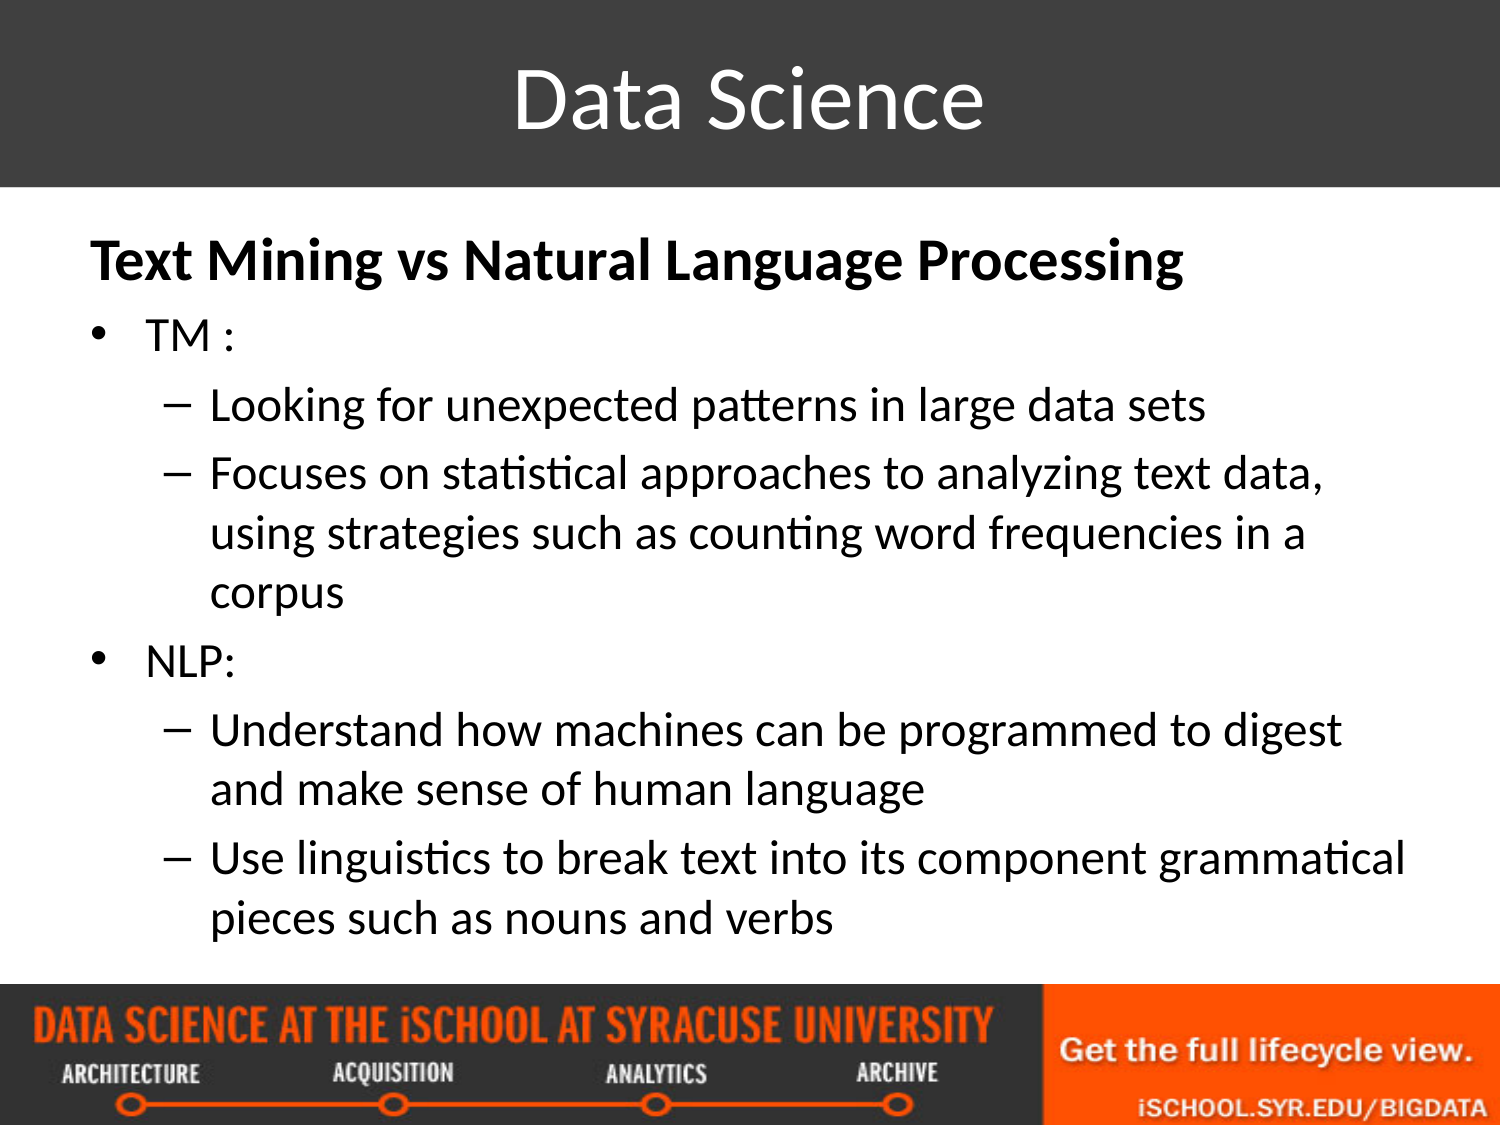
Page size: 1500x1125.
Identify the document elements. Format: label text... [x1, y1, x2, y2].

list Text Mining vs Natural Language Processing TM : Looking for unexpected patterns in large data sets Focuses on statistical approaches to analyzing text data, using strategies such as counting word frequencies in a corpus NLP: Understand how machines can be programmed to digest and make sense of human language Use linguistics to break text into its component grammatical pieces such as nouns and verbs [75, 212, 1425, 955]
title Data Science [0, 0, 1500, 188]
picture [0, 984, 1500, 1125]
